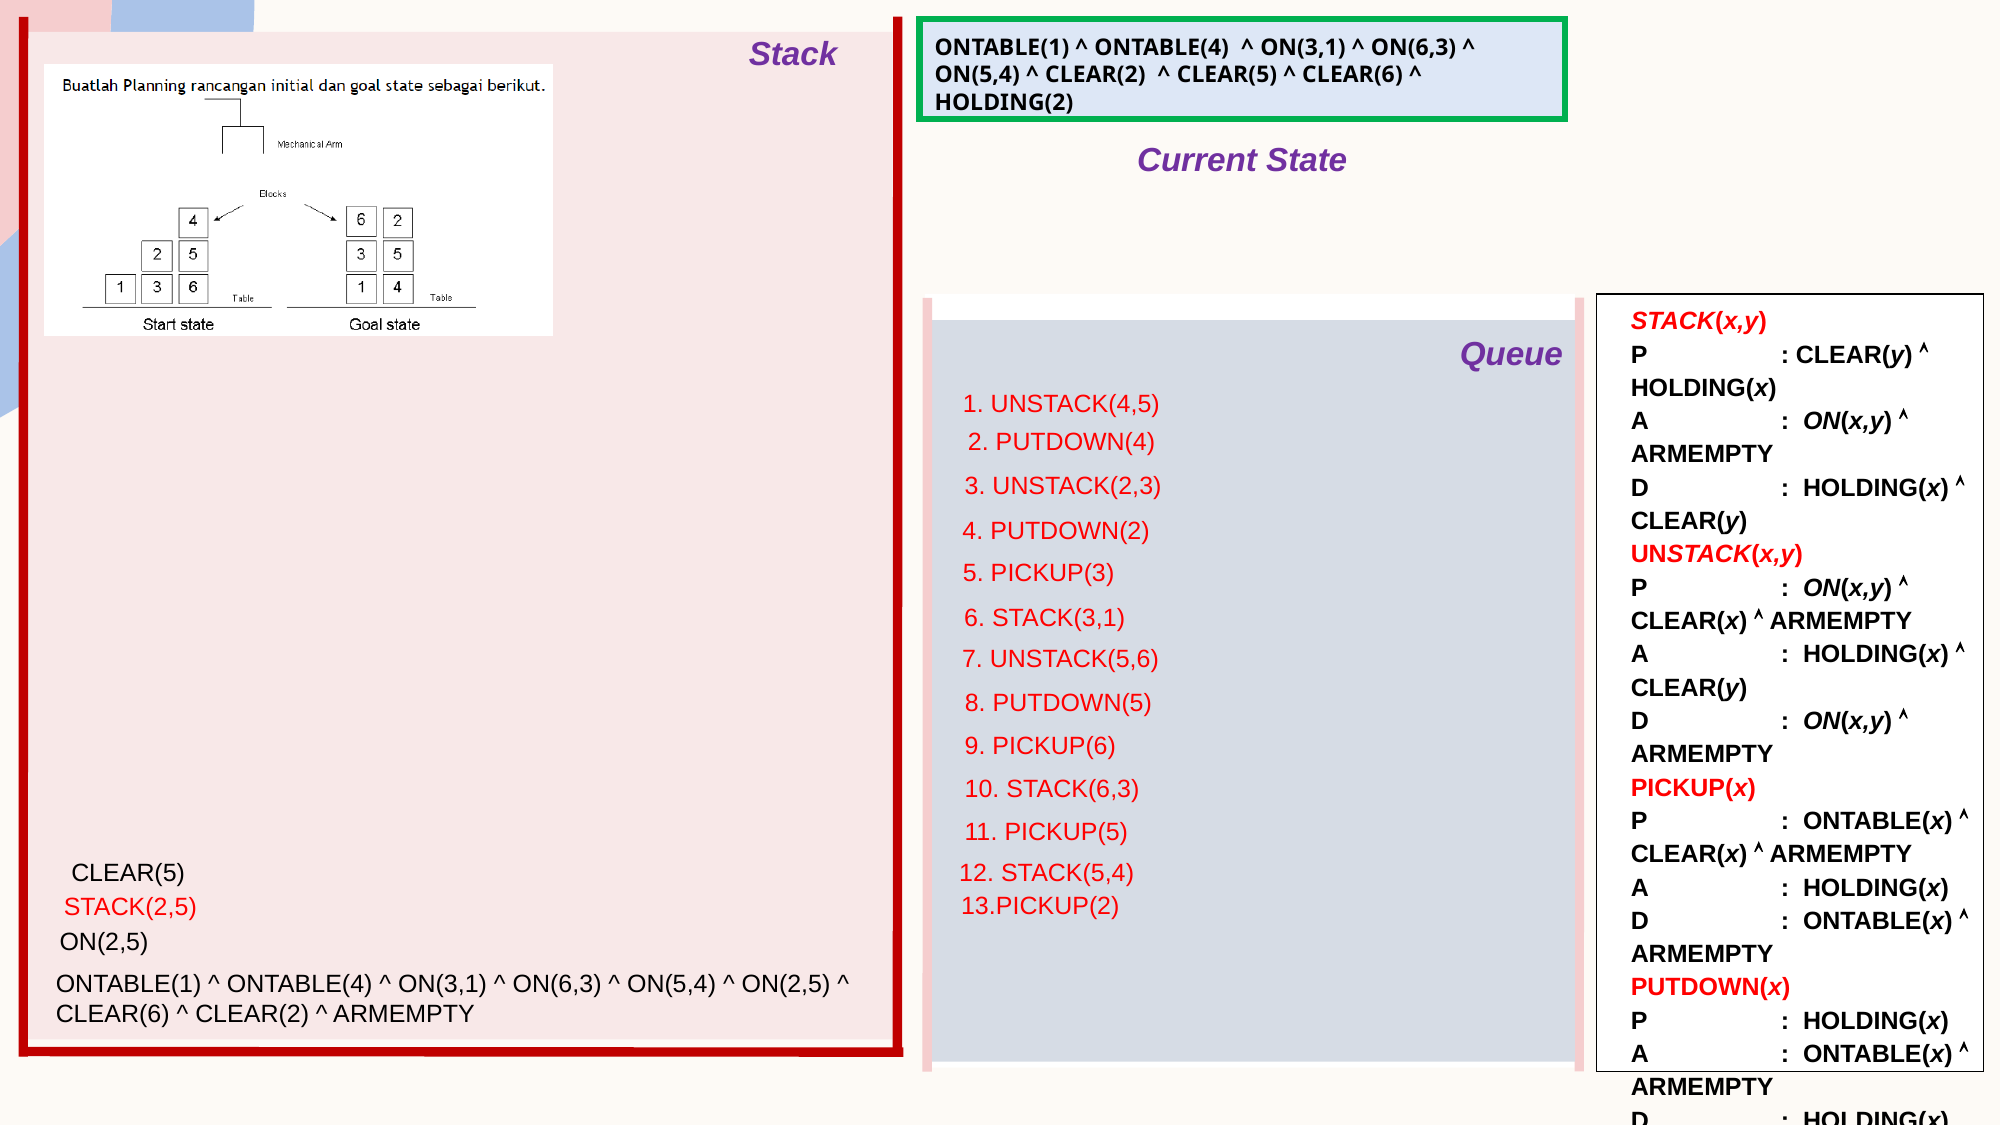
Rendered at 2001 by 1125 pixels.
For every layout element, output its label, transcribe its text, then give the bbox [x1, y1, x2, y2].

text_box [919, 18, 1565, 182]
picture [44, 63, 553, 336]
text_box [20, 11, 904, 1057]
text_box STACK(x,y) P : CLEAR(y)  HOLDING(x) A : ON(x,y)  ARMEMPTY D : HOLDING(x)  CLEAR(y) UNSTACK(x,y) P : ON(x,y)  CLEAR(x)  ARMEMPTY A : HOLDING(x)  CLEAR(y) D : ON(x,y)  ARMEMPTY PICKUP(x) P : ONTABLE(x)  CLEAR(x)  ARMEMPTY A : HOLDING(x) D : ONTABLE(x)  ARMEMPTY PUTDOWN(x) P : HOLDING(x) A : ONTABLE(x)  ARMEMPTY D : HOLDING(x) [1596, 293, 1984, 1072]
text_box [924, 293, 1580, 1072]
